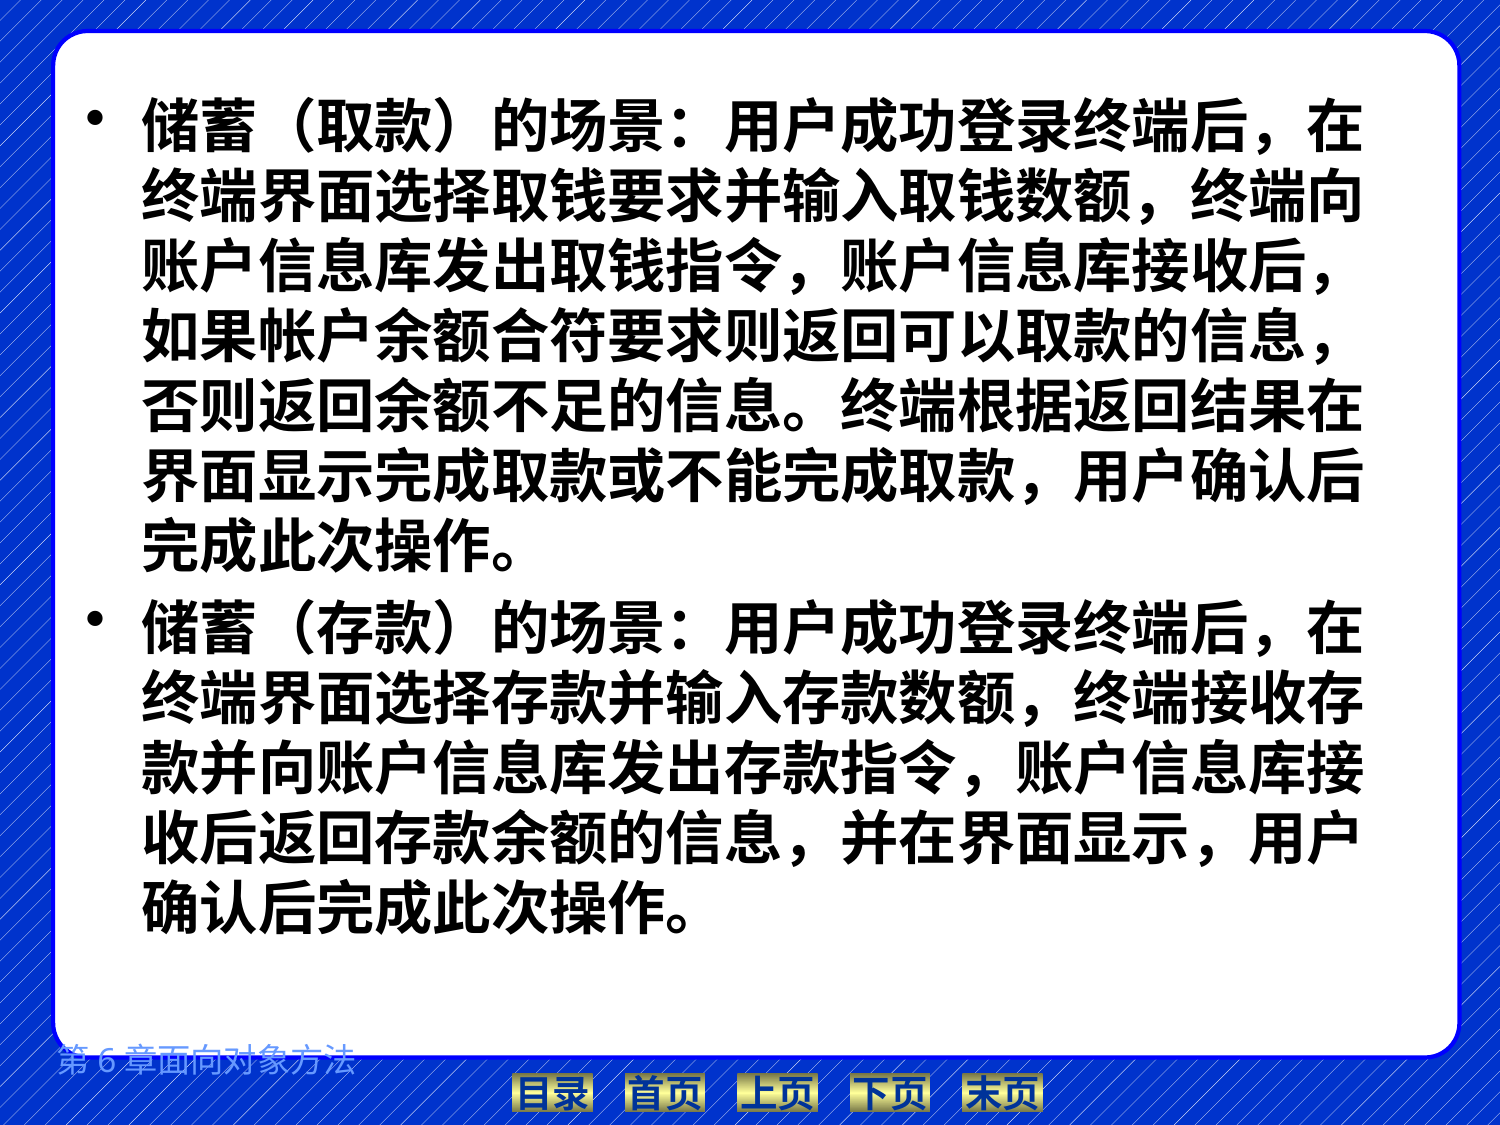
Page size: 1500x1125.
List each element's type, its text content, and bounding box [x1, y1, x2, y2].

slide_number 第6章面向对象方法 [40, 1011, 515, 1087]
list 储蓄（取款）的场景：用户成功登录终端后，在终端界面选择取钱要求并输入取钱数额，终端向账户信息库发出取钱指令，账户信息库接收后，如果帐户余额合符要求则返回可以取款的信息，否则返回余额不足的信息。终端根据返回结果在界面显示完成取款或不能完成取款，用户确认后完成此次操作。 储蓄（存款）的场景：用户成功登录终端后，在终端界面选择存款并输入存款数额，终端接收存款并向账户信息库发出存款指令，账户信息库接收后返回存款余额的信息，并在界面显示，用户确认后完成此次操作。 [70, 81, 1421, 826]
